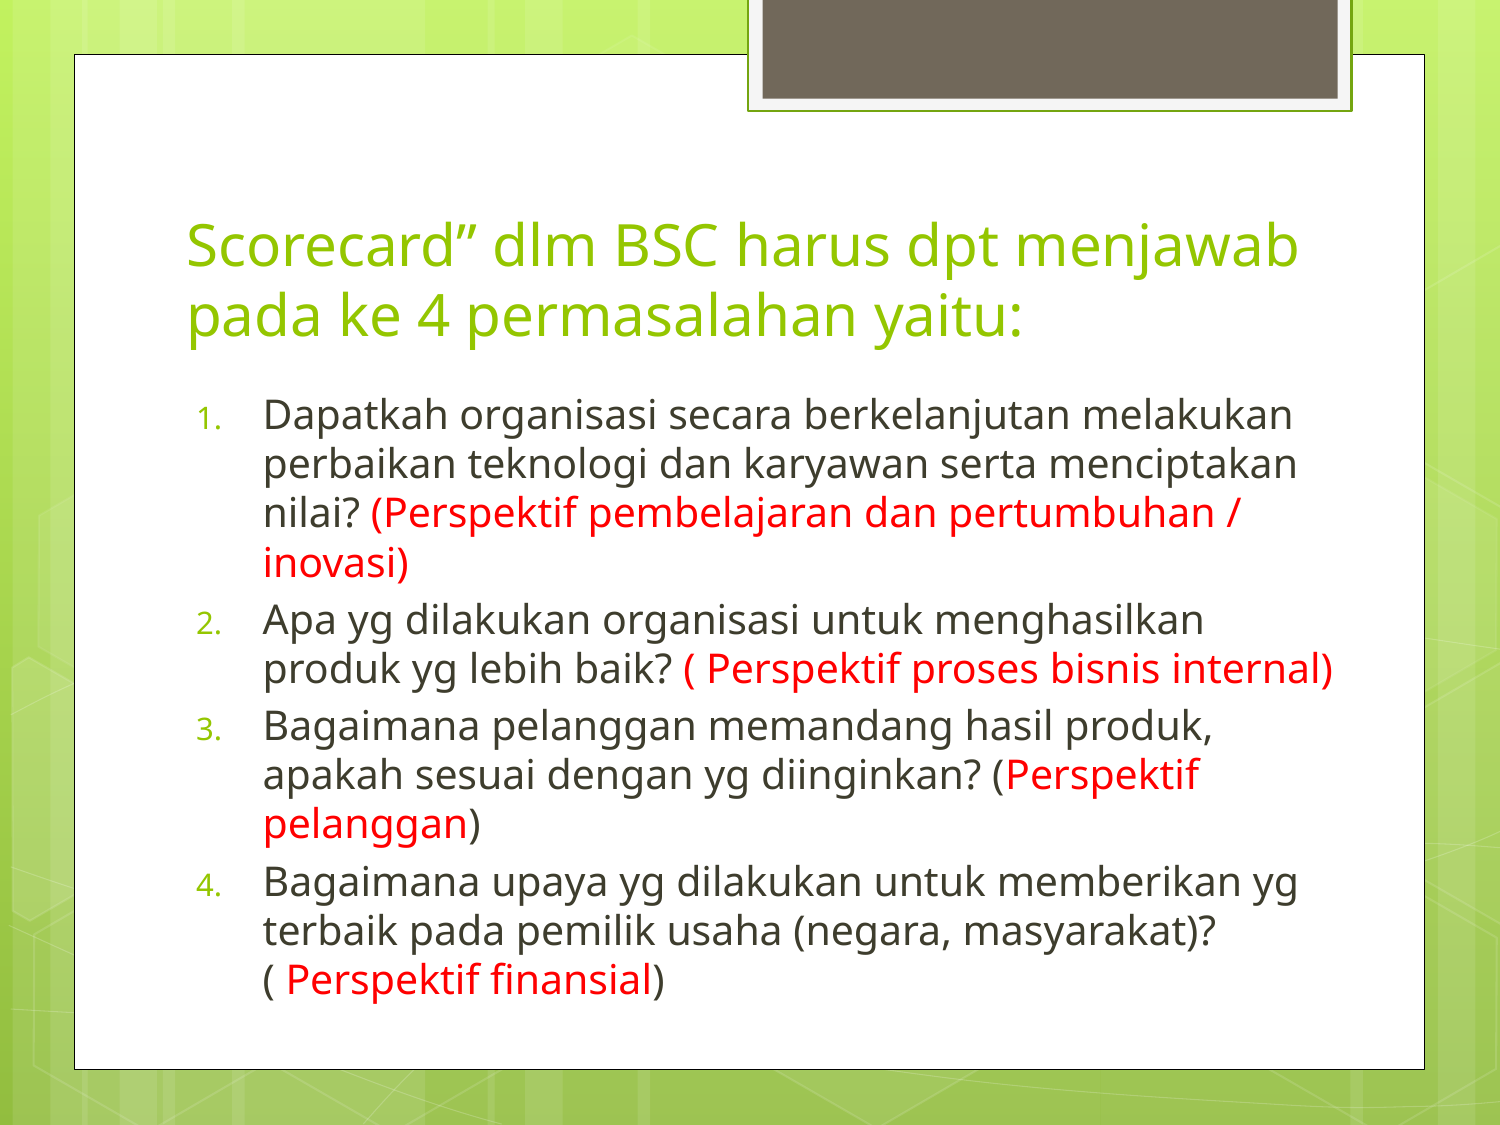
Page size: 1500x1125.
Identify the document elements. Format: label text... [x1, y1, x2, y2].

list Dapatkah organisasi secara berkelanjutan melakukan perbaikan teknologi dan karyawan serta menciptakan nilai? (Perspektif pembelajaran dan pertumbuhan / inovasi) Apa yg dilakukan organisasi untuk menghasilkan produk yg lebih baik? ( Perspektif proses bisnis internal) Bagaimana pelanggan memandang hasil produk, apakah sesuai dengan yg diinginkan? (Perspektif pelanggan) Bagaimana upaya yg dilakukan untuk memberikan yg terbaik pada pemilik usaha (negara, masyarakat)? ( Perspektif finansial) [171, 381, 1352, 1039]
title Scorecard” dlm BSC harus dpt menjawab pada ke 4 permasalahan yaitu: [171, 161, 1324, 357]
